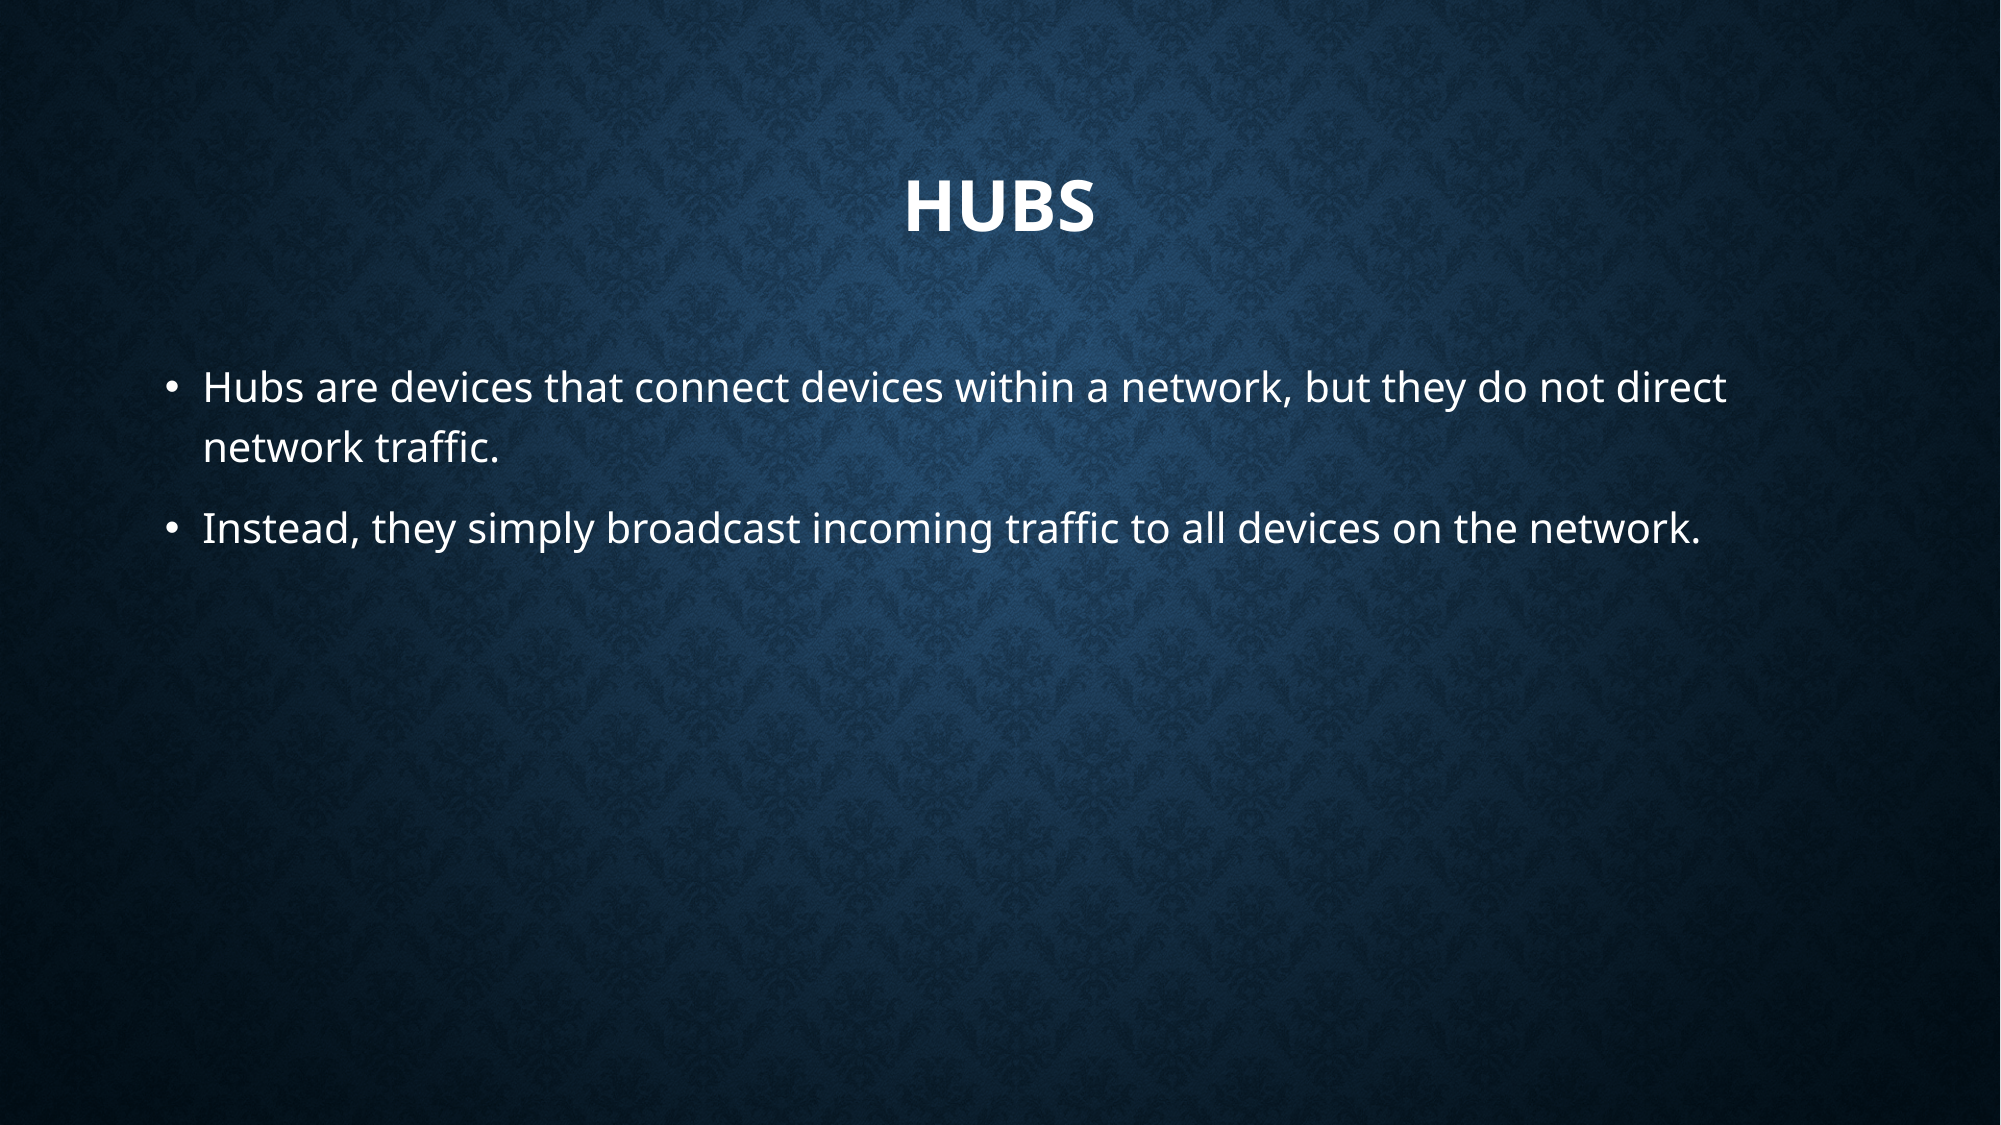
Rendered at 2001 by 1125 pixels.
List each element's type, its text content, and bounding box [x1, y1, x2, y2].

title Hubs [149, 99, 1849, 318]
list Hubs are devices that connect devices within a network, but they do not direct network traffic. Instead, they simply broadcast incoming traffic to all devices on the network. [149, 343, 1849, 950]
